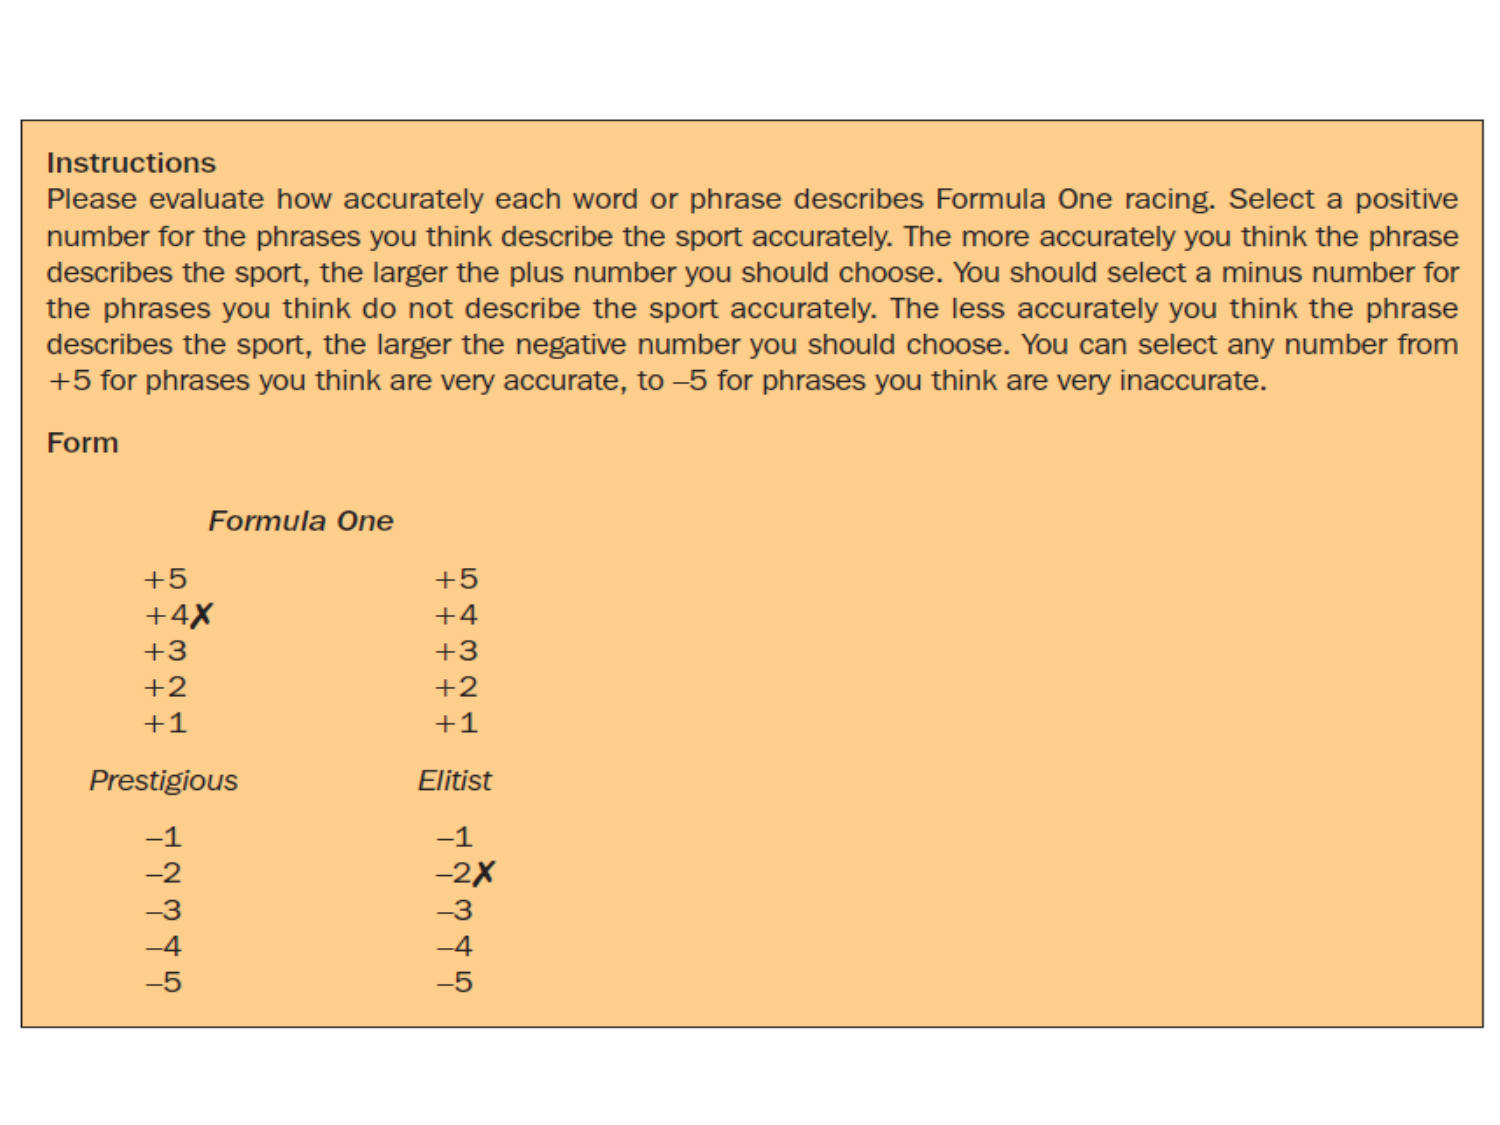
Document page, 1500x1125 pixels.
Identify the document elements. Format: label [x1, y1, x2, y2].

picture [0, 112, 1500, 1059]
